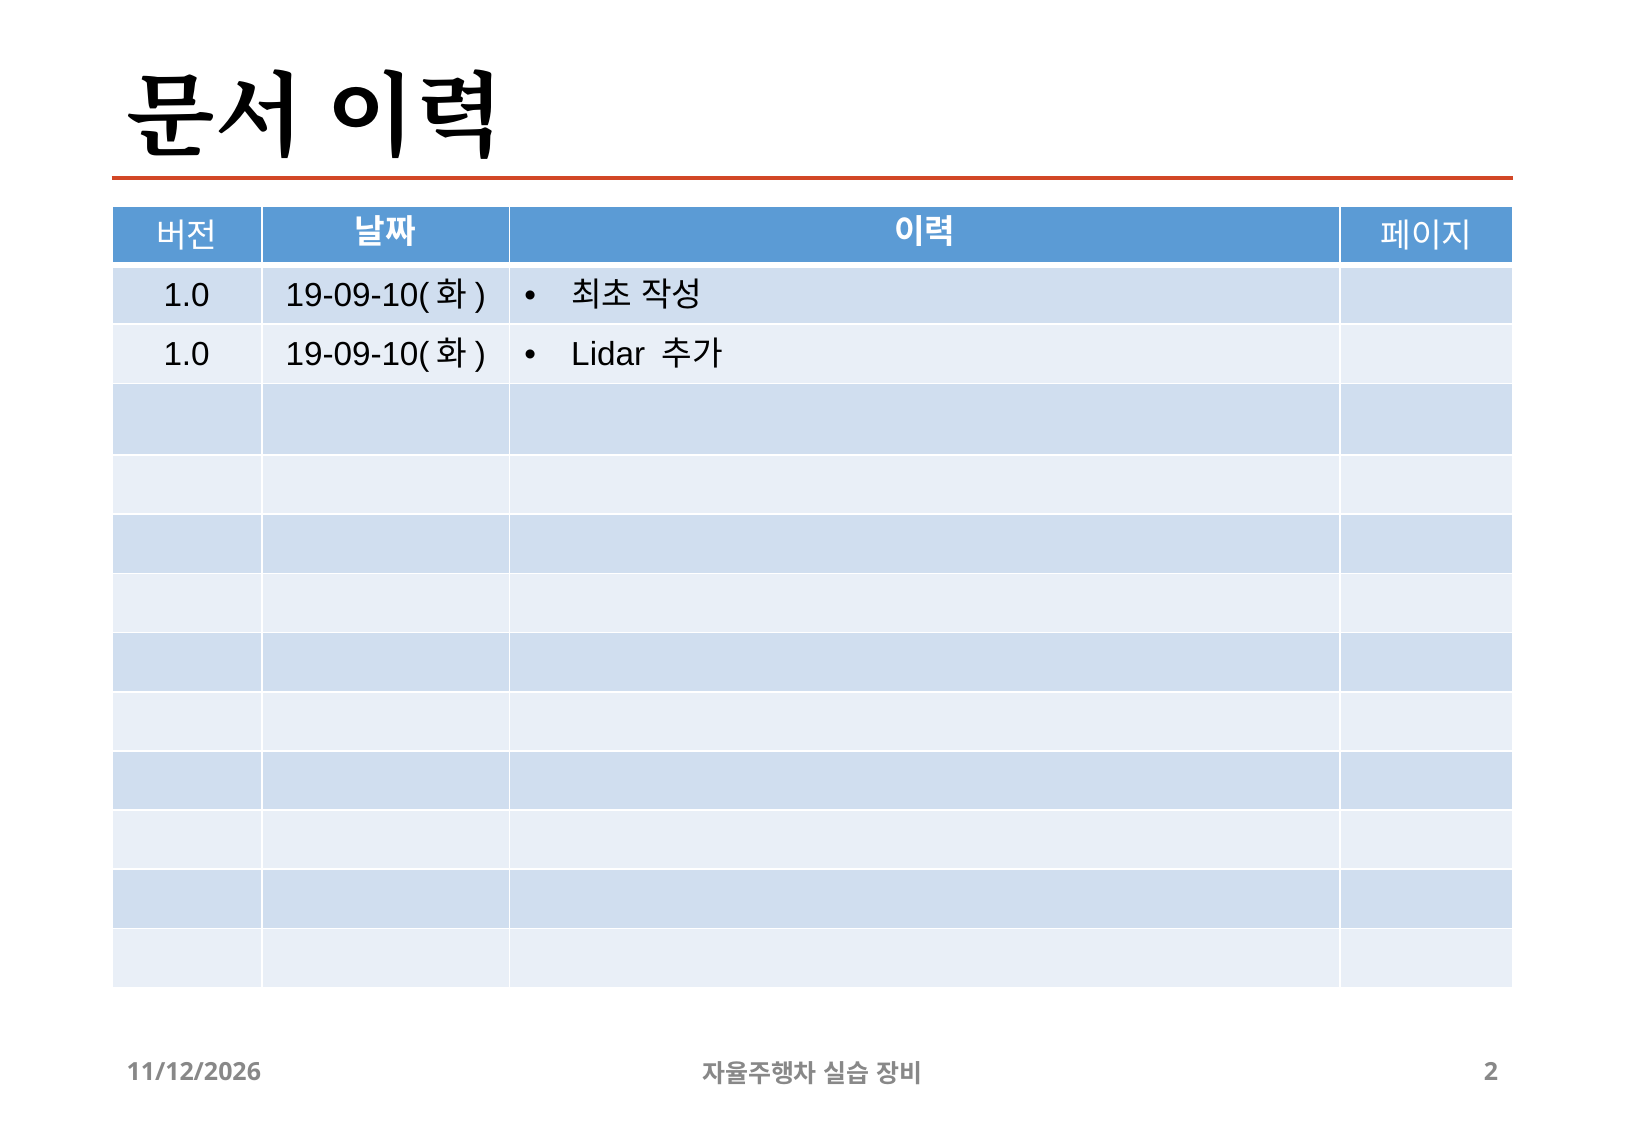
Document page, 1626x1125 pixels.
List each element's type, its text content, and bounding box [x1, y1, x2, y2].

table_cell [1341, 456, 1512, 513]
table_header 날짜 [263, 207, 509, 262]
table_cell [510, 929, 1339, 987]
table_cell [1341, 574, 1512, 632]
table_cell [113, 752, 261, 809]
table_cell [510, 515, 1339, 573]
table_cell [263, 811, 509, 868]
table_cell [113, 515, 261, 573]
table_cell [1341, 693, 1512, 750]
table_cell [113, 811, 261, 868]
table_cell [510, 574, 1339, 632]
table_cell 최초 작성 [510, 268, 1339, 323]
table_cell [113, 384, 261, 454]
table_cell [113, 870, 261, 928]
table_cell [263, 752, 509, 809]
table_cell [510, 752, 1339, 809]
table_cell [1341, 752, 1512, 809]
table_cell [1341, 633, 1512, 691]
footer 자율주행차 실습 장비 [538, 1042, 1087, 1103]
table_cell [263, 633, 509, 691]
table_cell [113, 574, 261, 632]
table_cell [510, 633, 1339, 691]
table_cell [510, 693, 1339, 750]
table_header 버전 [113, 207, 261, 262]
table_cell Lidar 추가 [510, 325, 1339, 383]
table_cell [510, 456, 1339, 513]
table_cell [113, 456, 261, 513]
table_cell 1.0 [113, 325, 261, 383]
table_cell [510, 811, 1339, 868]
table_cell 19-09-10(화) [263, 268, 509, 323]
table_cell [1341, 870, 1512, 928]
table_cell [1341, 268, 1512, 323]
table_cell [263, 384, 509, 454]
table_cell [263, 515, 509, 573]
table_cell [263, 929, 509, 987]
table_cell [263, 456, 509, 513]
title 문서 이력 [111, 59, 1514, 179]
table_cell [510, 384, 1339, 454]
table_header 페이지 [1341, 207, 1512, 262]
table_cell [510, 870, 1339, 928]
table_cell 19-09-10(화) [263, 325, 509, 383]
table_cell [263, 693, 509, 750]
table_cell [1341, 929, 1512, 987]
table_cell [263, 870, 509, 928]
table_header 이력 [510, 207, 1339, 262]
table_cell 1.0 [113, 268, 261, 323]
table_cell [1341, 515, 1512, 573]
table_cell [263, 574, 509, 632]
table_cell [113, 693, 261, 750]
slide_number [111, 1042, 303, 1103]
table_cell [1341, 384, 1512, 454]
table_cell [113, 633, 261, 691]
table_cell [1341, 325, 1512, 383]
slide_number 2 [1433, 1042, 1514, 1103]
table_cell [1341, 811, 1512, 868]
table_cell [113, 929, 261, 987]
